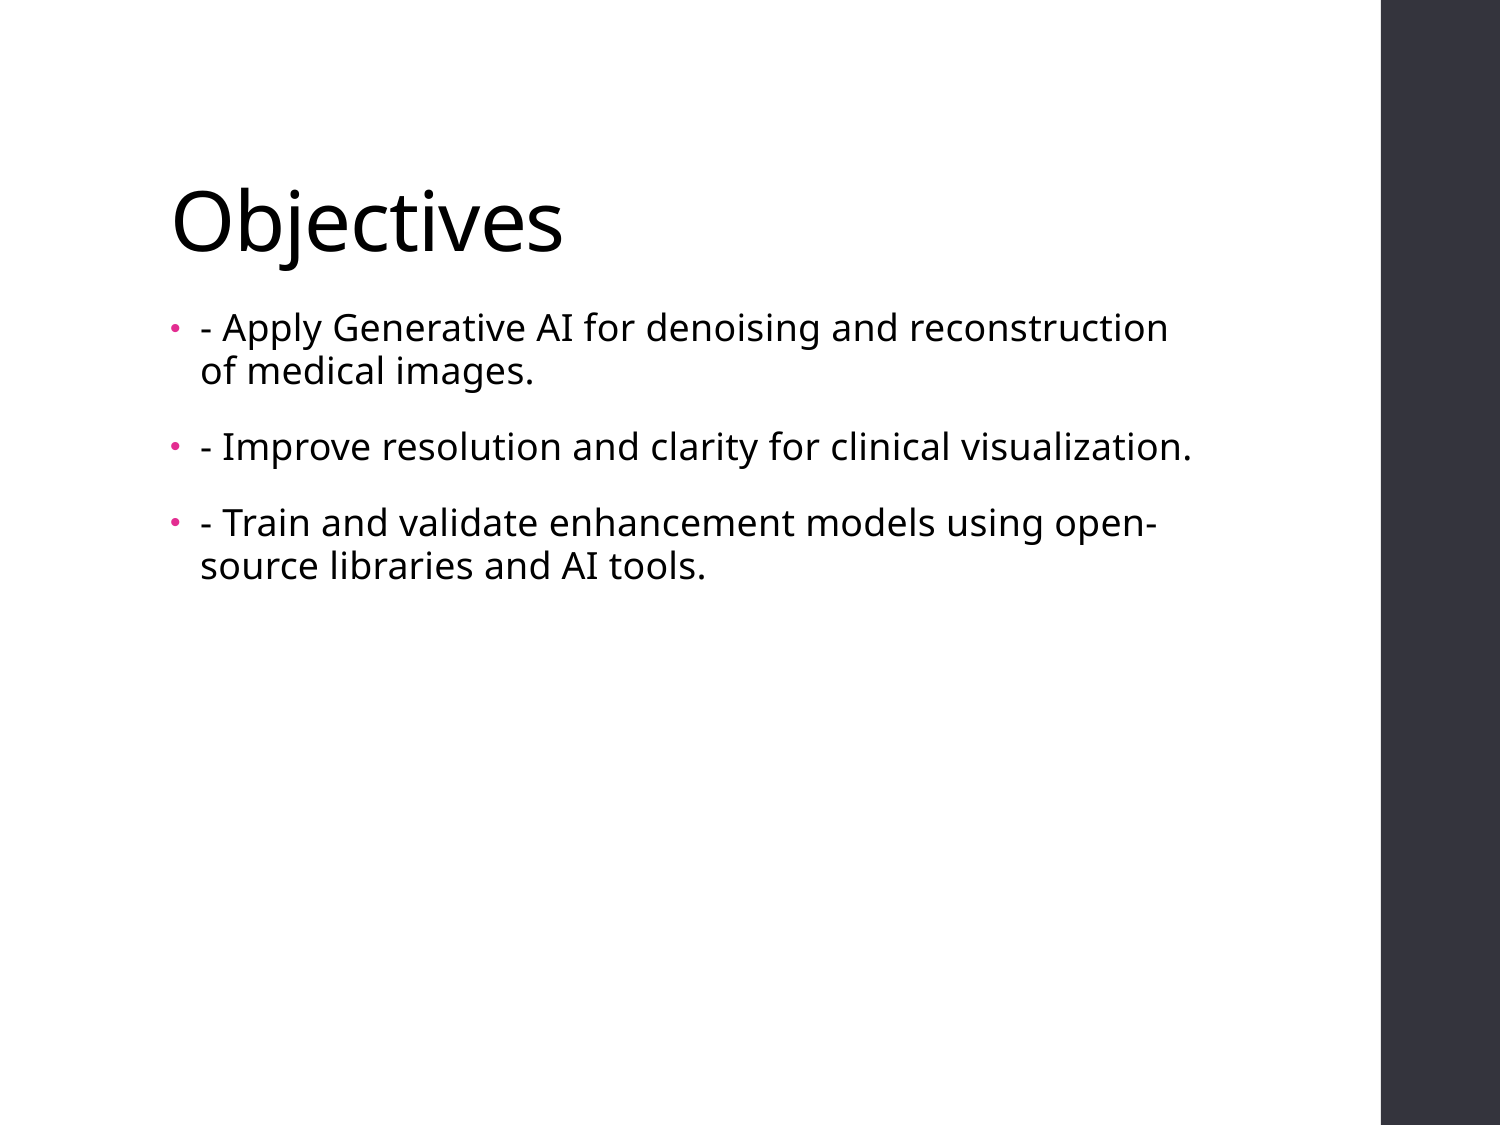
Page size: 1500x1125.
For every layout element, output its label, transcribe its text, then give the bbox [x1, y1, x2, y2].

title Objectives [155, 60, 1348, 278]
list - Apply Generative AI for denoising and reconstruction of medical images. - Improve resolution and clarity for clinical visualization. - Train and validate enhancement models using open-source libraries and AI tools. [155, 299, 1213, 1014]
